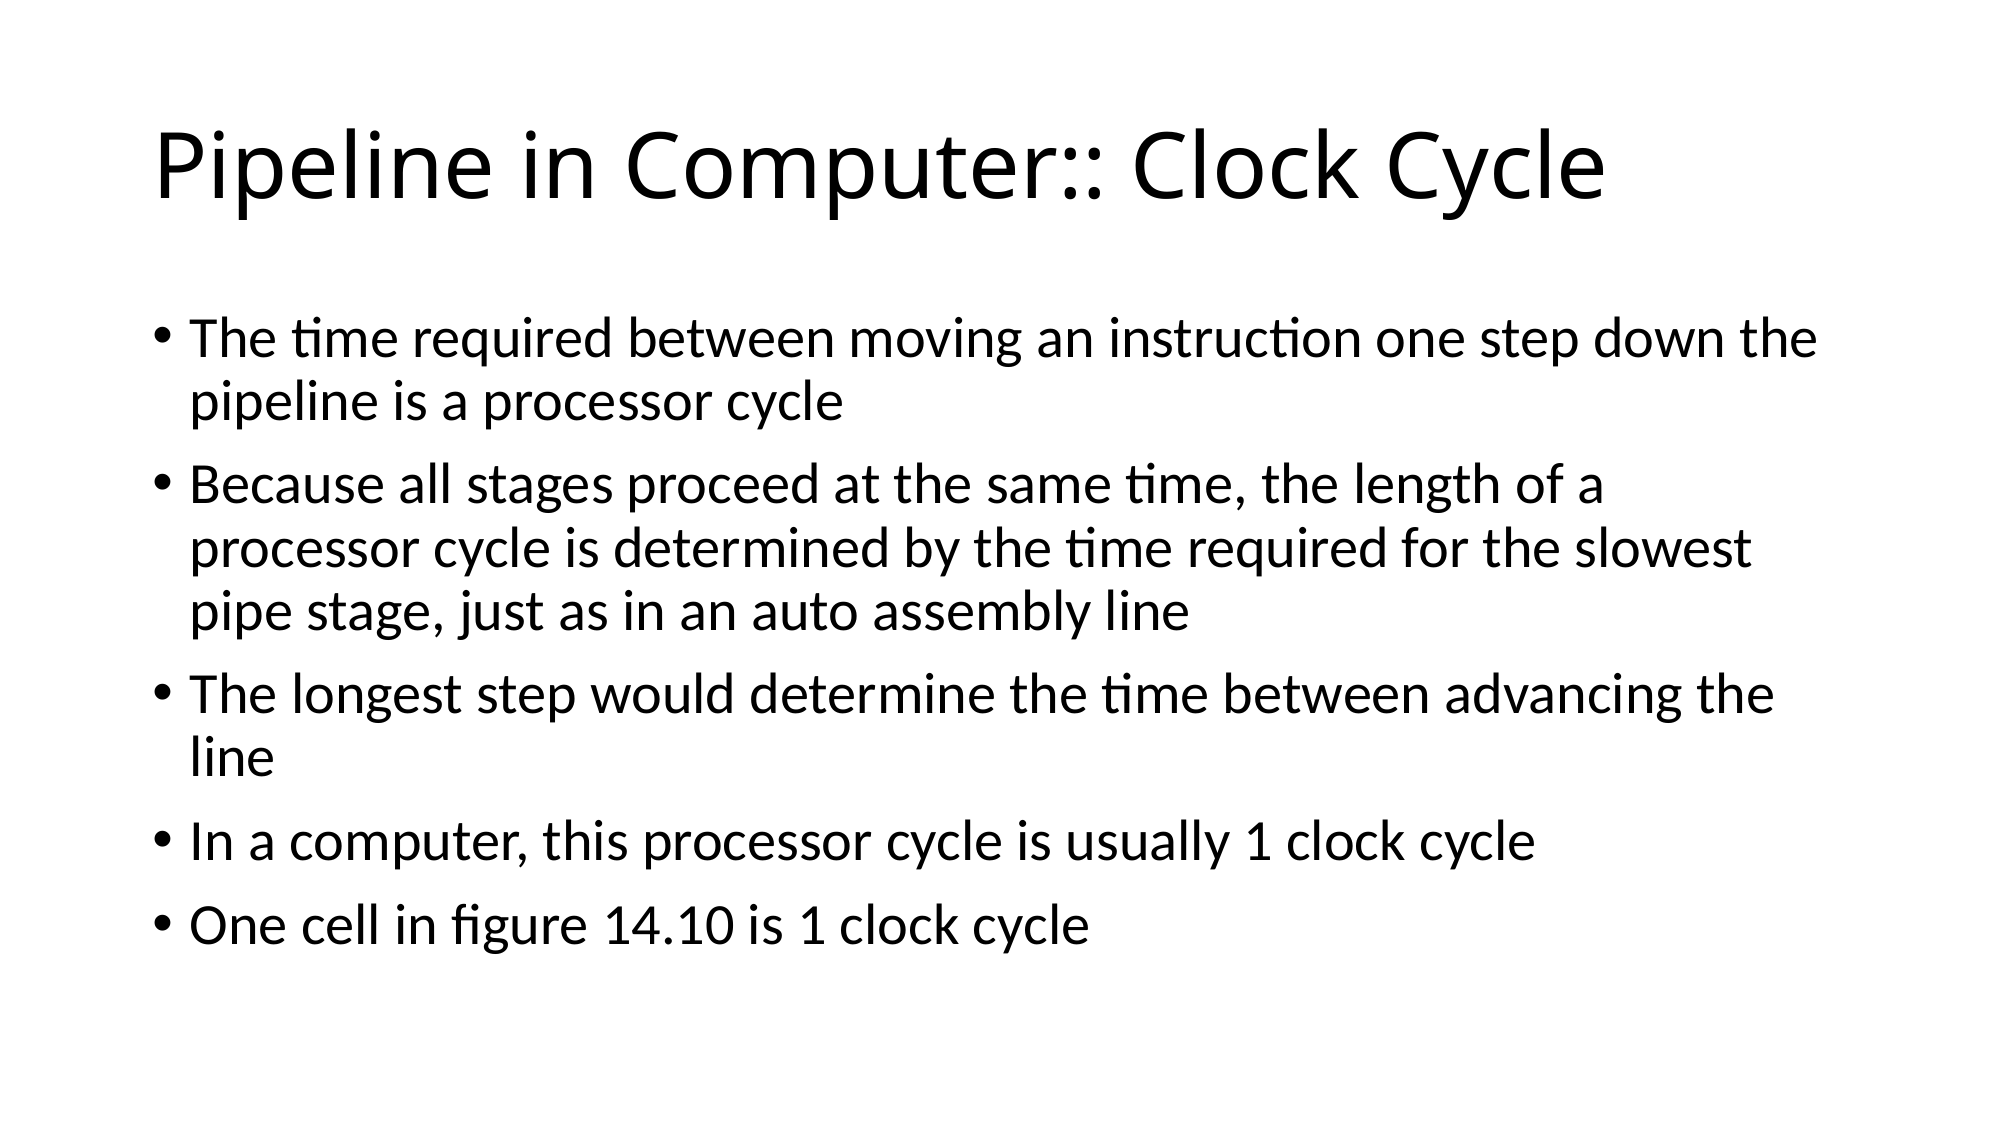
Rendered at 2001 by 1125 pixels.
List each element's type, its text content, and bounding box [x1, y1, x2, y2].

title Pipeline in Computer:: Clock Cycle [137, 59, 1863, 278]
list The time required between moving an instruction one step down the pipeline is a processor cycle Because all stages proceed at the same time, the length of a processor cycle is determined by the time required for the slowest pipe stage, just as in an auto assembly line The longest step would determine the time between advancing the line In a computer, this processor cycle is usually 1 clock cycle One cell in figure 14.10 is 1 clock cycle [137, 299, 1863, 1014]
